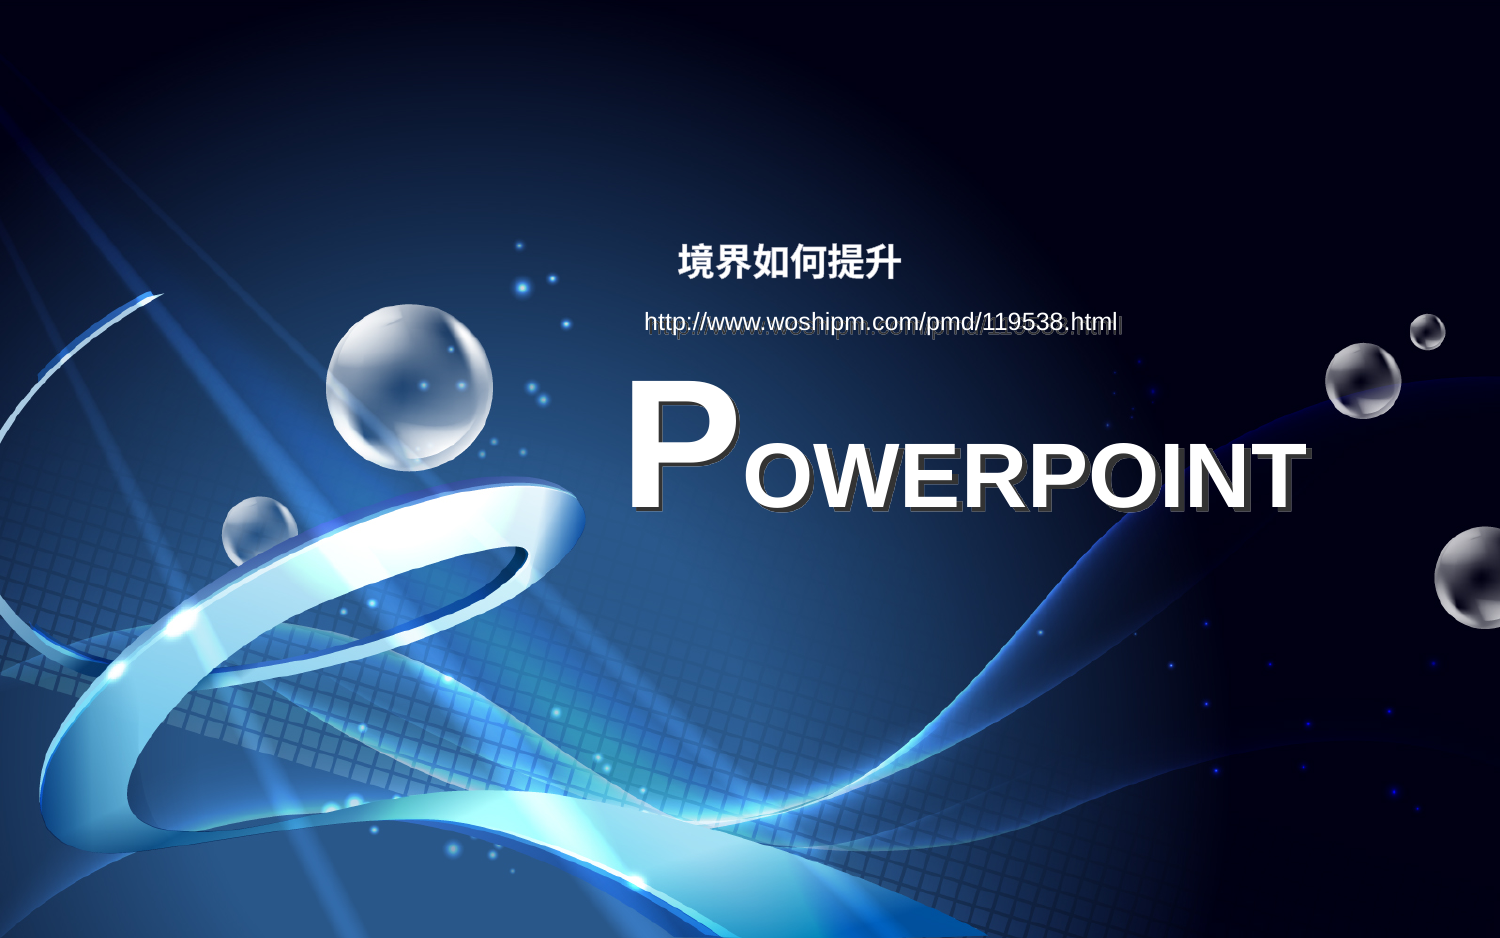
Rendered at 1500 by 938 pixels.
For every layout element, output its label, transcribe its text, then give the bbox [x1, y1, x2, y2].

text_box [629, 230, 1384, 344]
text_box POWERPOINT [605, 316, 1323, 551]
picture [0, 0, 1500, 938]
